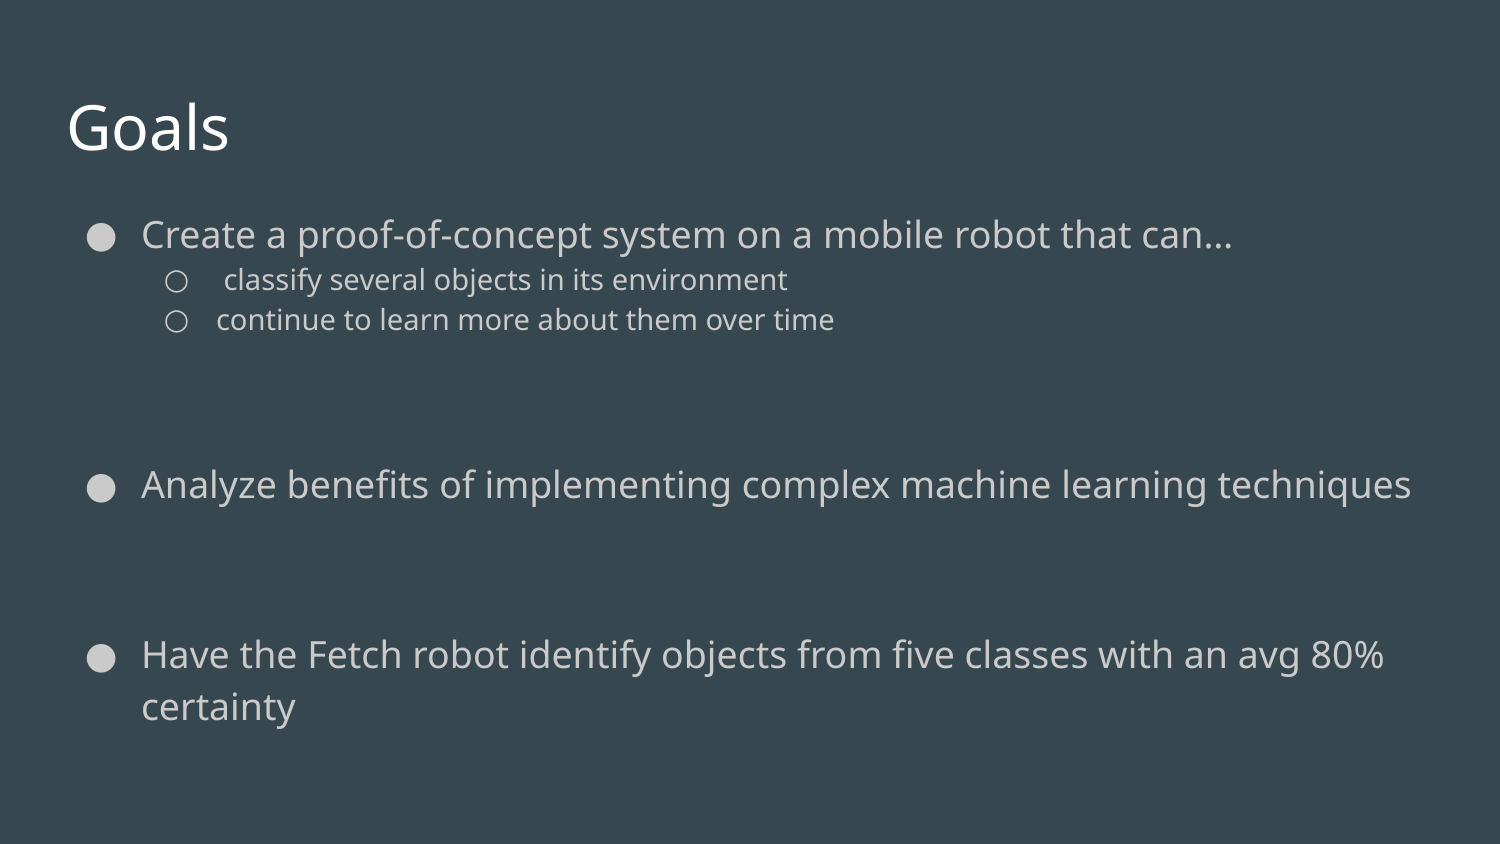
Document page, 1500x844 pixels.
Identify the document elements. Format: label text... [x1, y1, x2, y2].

title Goals [51, 72, 1449, 167]
list Create a proof-of-concept system on a mobile robot that can… classify several objects in its environment continue to learn more about them over time Analyze benefits of implementing complex machine learning techniques Have the Fetch robot identify objects from five classes with an avg 80% certainty [51, 189, 1449, 750]
